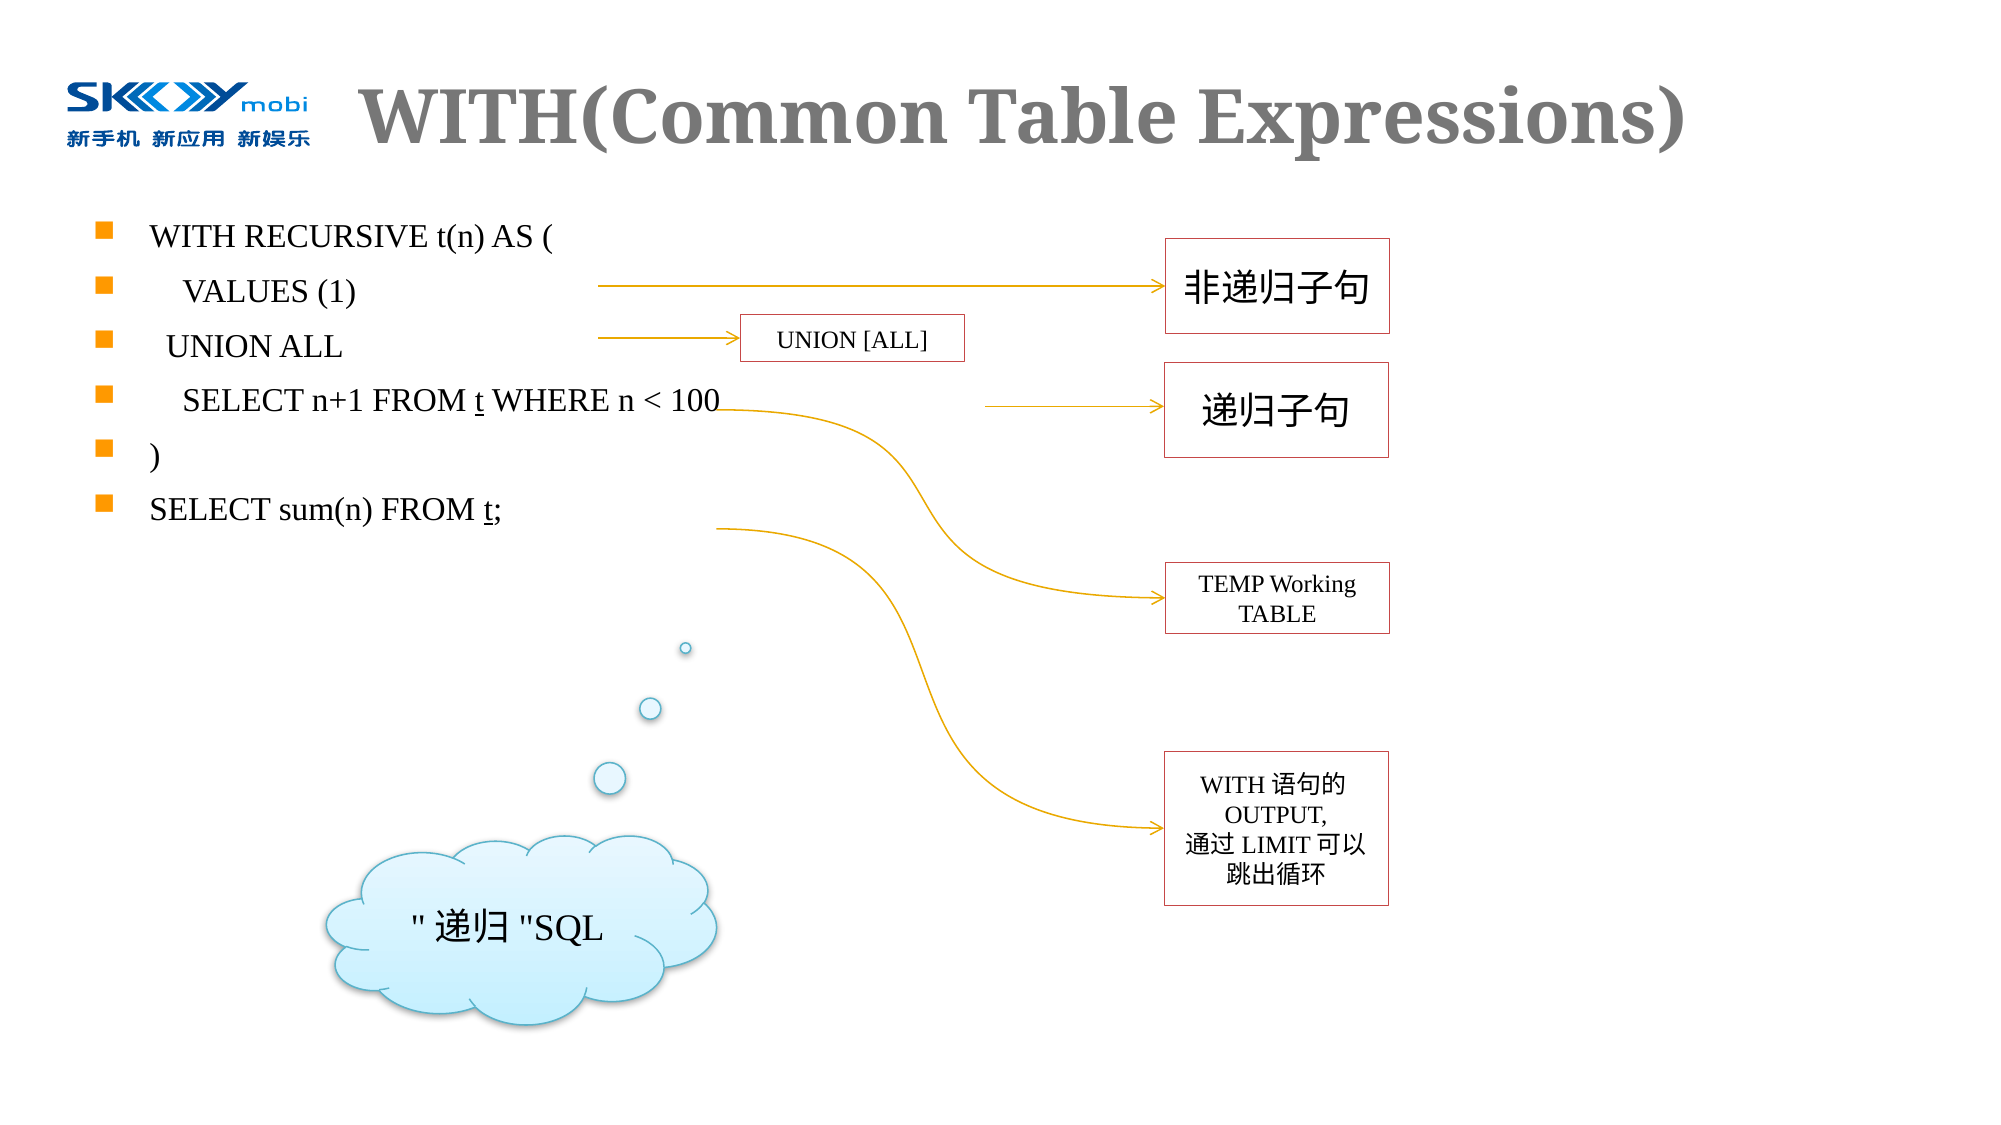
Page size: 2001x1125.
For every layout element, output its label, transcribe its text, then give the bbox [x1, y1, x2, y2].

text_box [716, 409, 1166, 529]
text_box "递归"SQL [639, 697, 662, 720]
text_box UNION [ALL] [738, 312, 967, 364]
list WITH RECURSIVE t(n) AS ( VALUES (1) UNION ALL SELECT n+1 FROM t WHERE n < 100 ) SELECT sum(n) FROM t; [77, 198, 1901, 1020]
text_box 非递归子句 [1163, 237, 1392, 335]
text_box "递归"SQL [593, 761, 627, 795]
text_box "递归"SQL [679, 642, 692, 655]
text_box TEMP Working TABLE [1169, 560, 1392, 635]
text_box "递归"SQL [325, 835, 718, 1026]
text_box WITH语句的OUTPUT, 通过LIMIT可以跳出循环 [1162, 749, 1390, 907]
text_box 递归子句 [1162, 360, 1390, 459]
title WITH(Common Table Expressions) [343, 60, 1901, 167]
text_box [716, 528, 1165, 829]
